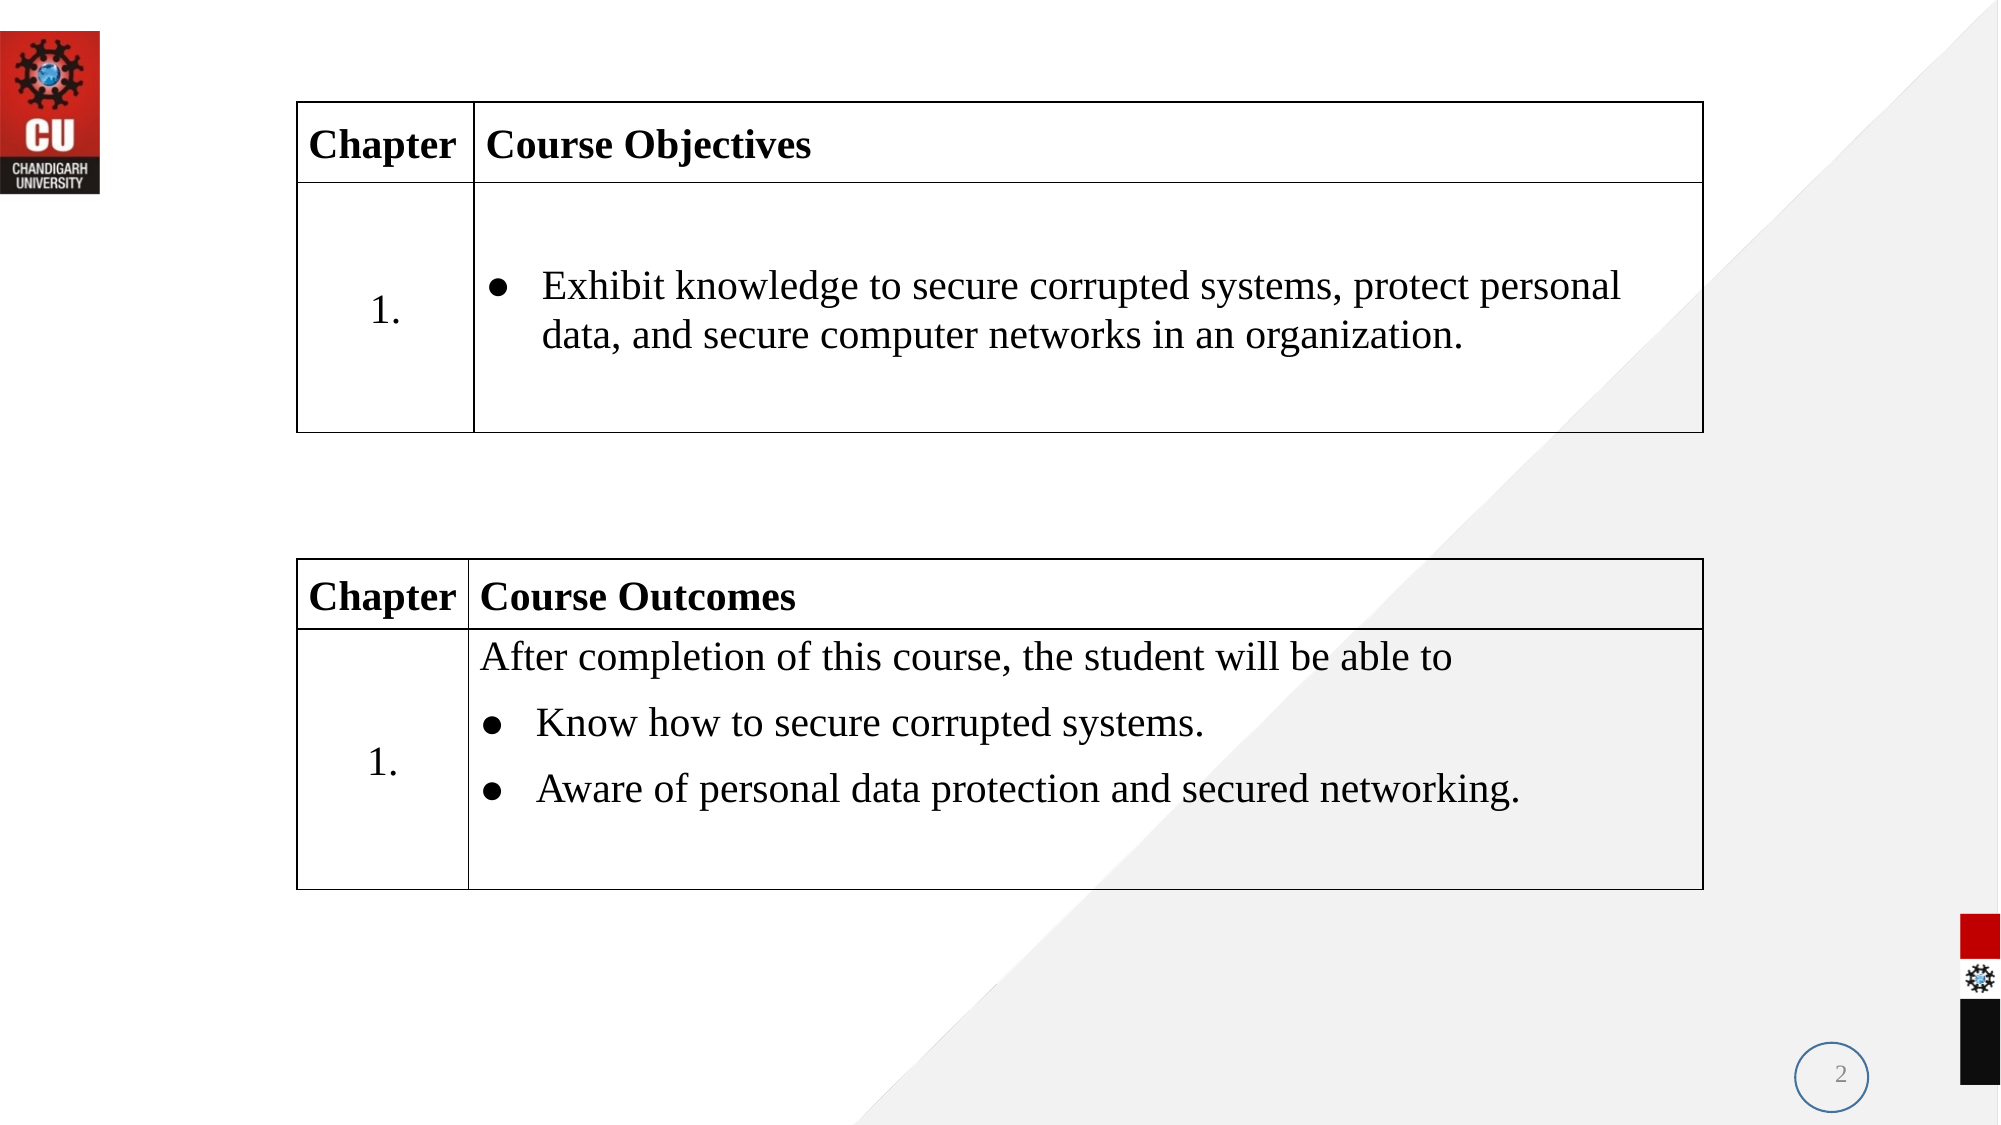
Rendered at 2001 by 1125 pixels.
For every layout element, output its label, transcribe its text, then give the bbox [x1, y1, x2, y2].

table_cell After completion of this course, the student will be able to Know how to secure corrupted systems. Aware of personal data protection and secured networking. [469, 630, 1702, 889]
table_header Course Objectives [475, 103, 1702, 182]
table_header Course Outcomes [469, 560, 1702, 628]
table_header Chapter [298, 560, 468, 628]
table_cell 1. [298, 183, 473, 432]
slide_number 2 [1412, 1042, 1863, 1103]
table_cell Exhibit knowledge to secure corrupted systems, protect personal data, and secure computer networks in an organization. [475, 183, 1702, 432]
table_header Chapter [298, 103, 473, 182]
table_cell 1. [298, 630, 468, 889]
picture [0, 0, 2001, 1125]
